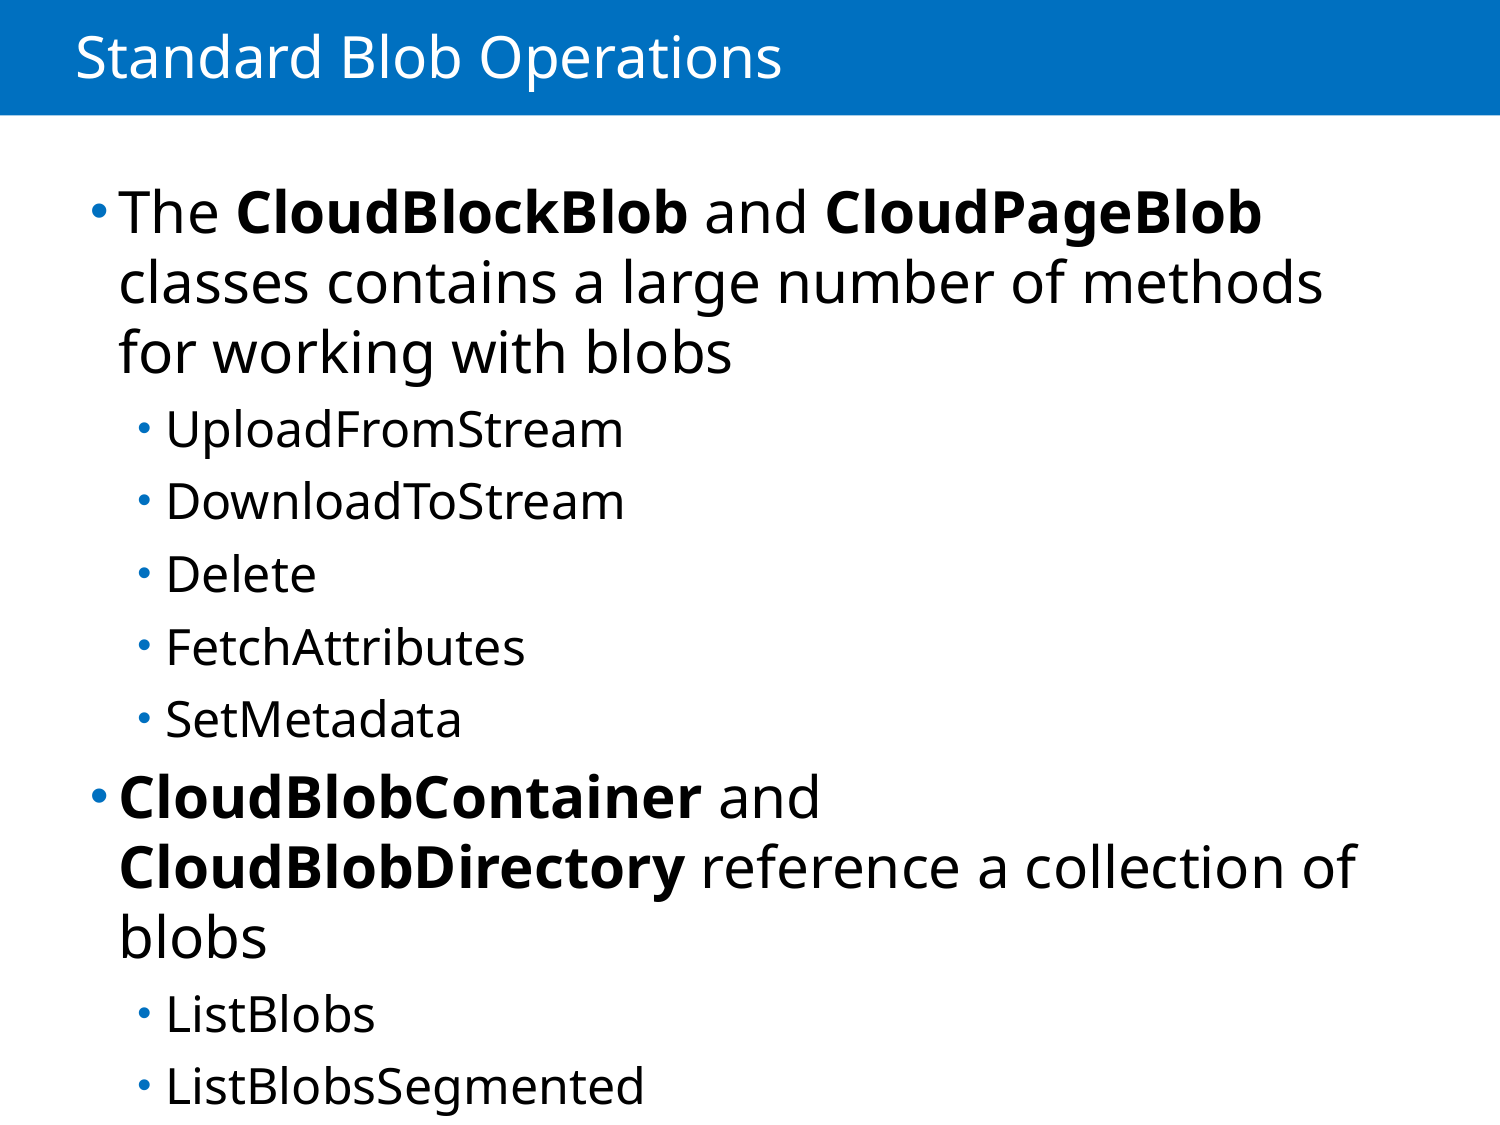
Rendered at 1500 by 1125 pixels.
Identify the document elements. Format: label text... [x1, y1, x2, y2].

text_box The CloudBlockBlob and CloudPageBlob classes contains a large number of methods for working with blobs UploadFromStream DownloadToStream Delete FetchAttributes SetMetadata CloudBlobContainer and CloudBlobDirectory reference a collection of blobs ListBlobs ListBlobsSegmented [75, 167, 1408, 1042]
title Standard Blob Operations [75, 0, 1351, 122]
